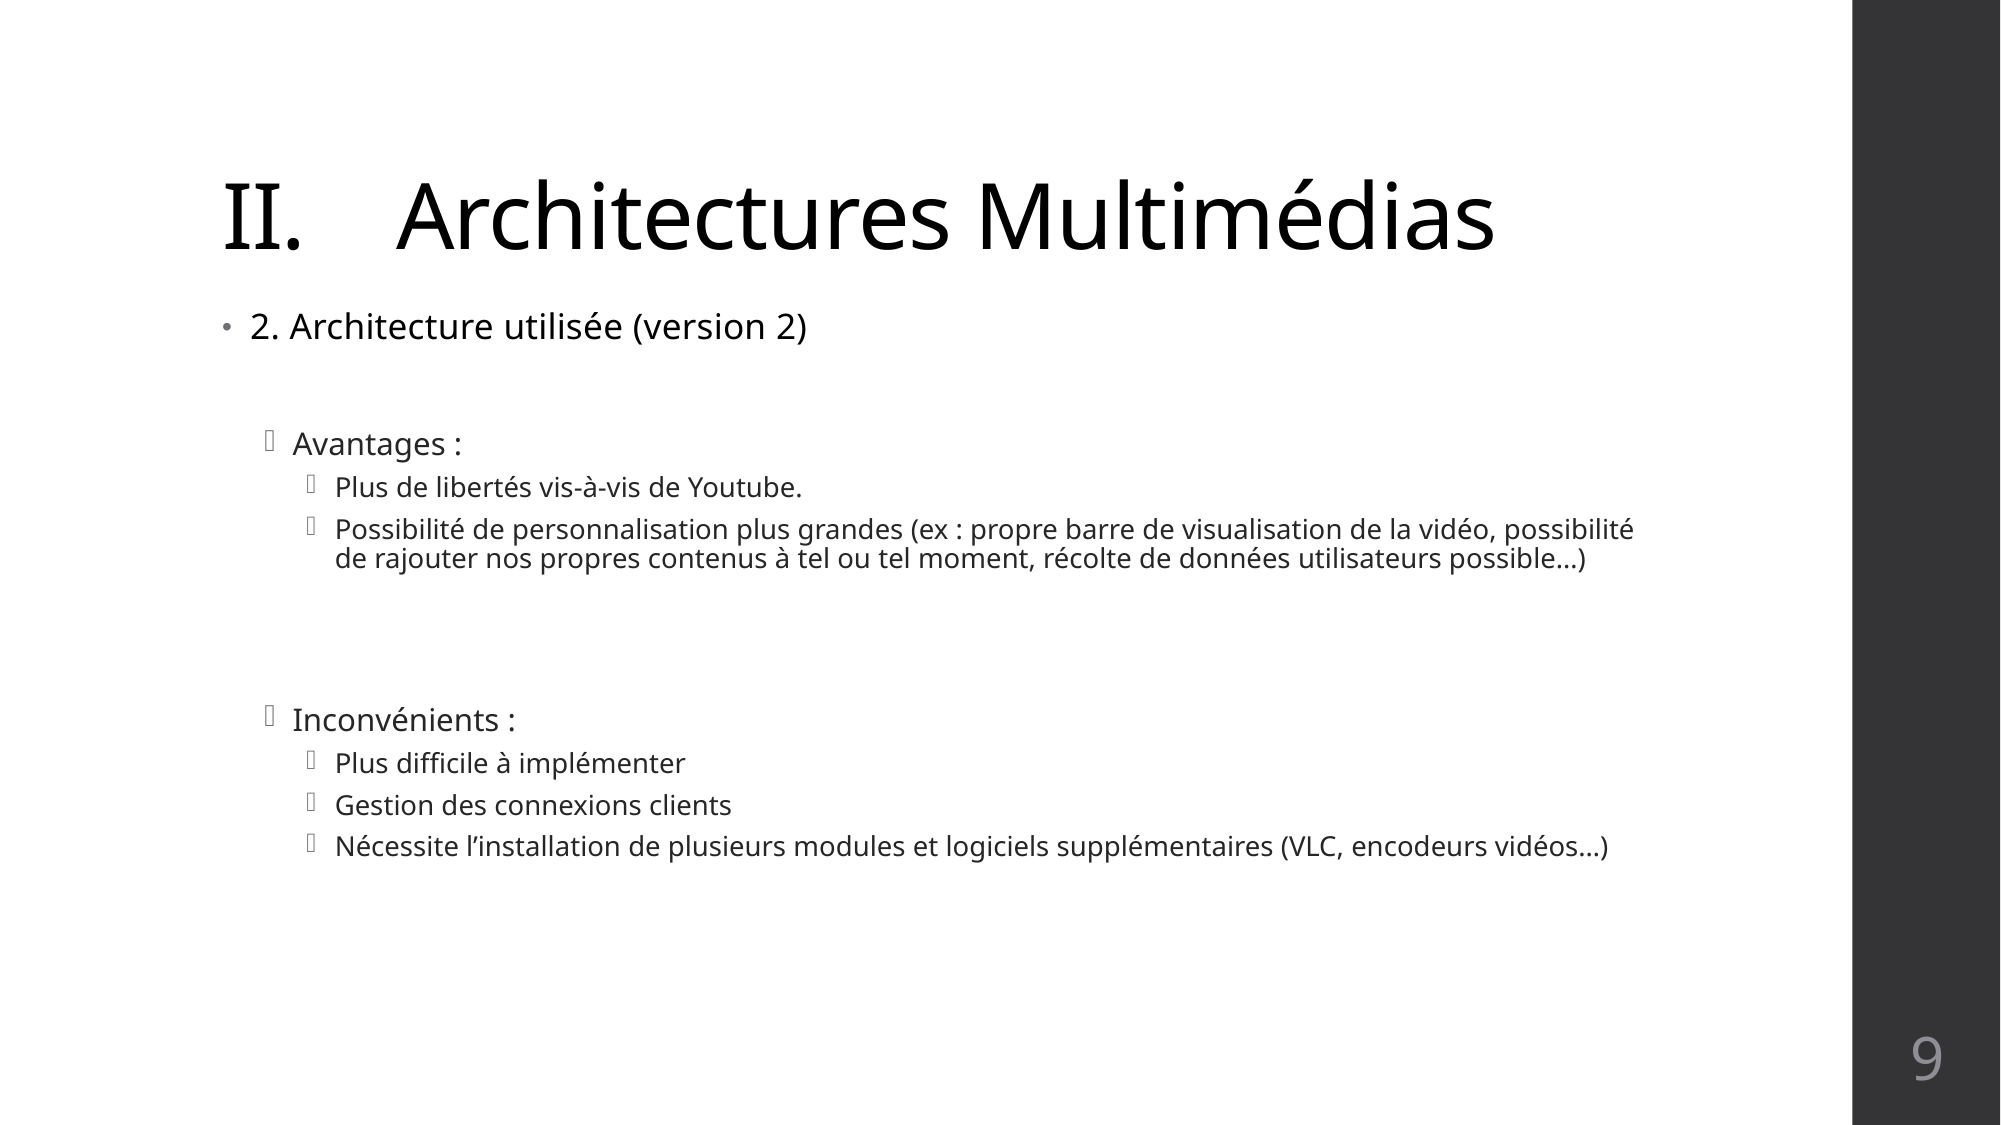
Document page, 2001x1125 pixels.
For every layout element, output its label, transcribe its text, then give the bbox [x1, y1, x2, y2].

slide_number 9 [1852, 1012, 2000, 1110]
title II. Architectures Multimédias [206, 60, 1797, 278]
list 2. Architecture utilisée (version 2) Avantages : Plus de libertés vis-à-vis de Youtube. Possibilité de personnalisation plus grandes (ex : propre barre de visualisation de la vidéo, possibilité de rajouter nos propres contenus à tel ou tel moment, récolte de données utilisateurs possible…) Inconvénients : Plus difficile à implémenter Gestion des connexions clients Nécessite l’installation de plusieurs modules et logiciels supplémentaires (VLC, encodeurs vidéos…) [206, 299, 1688, 1057]
